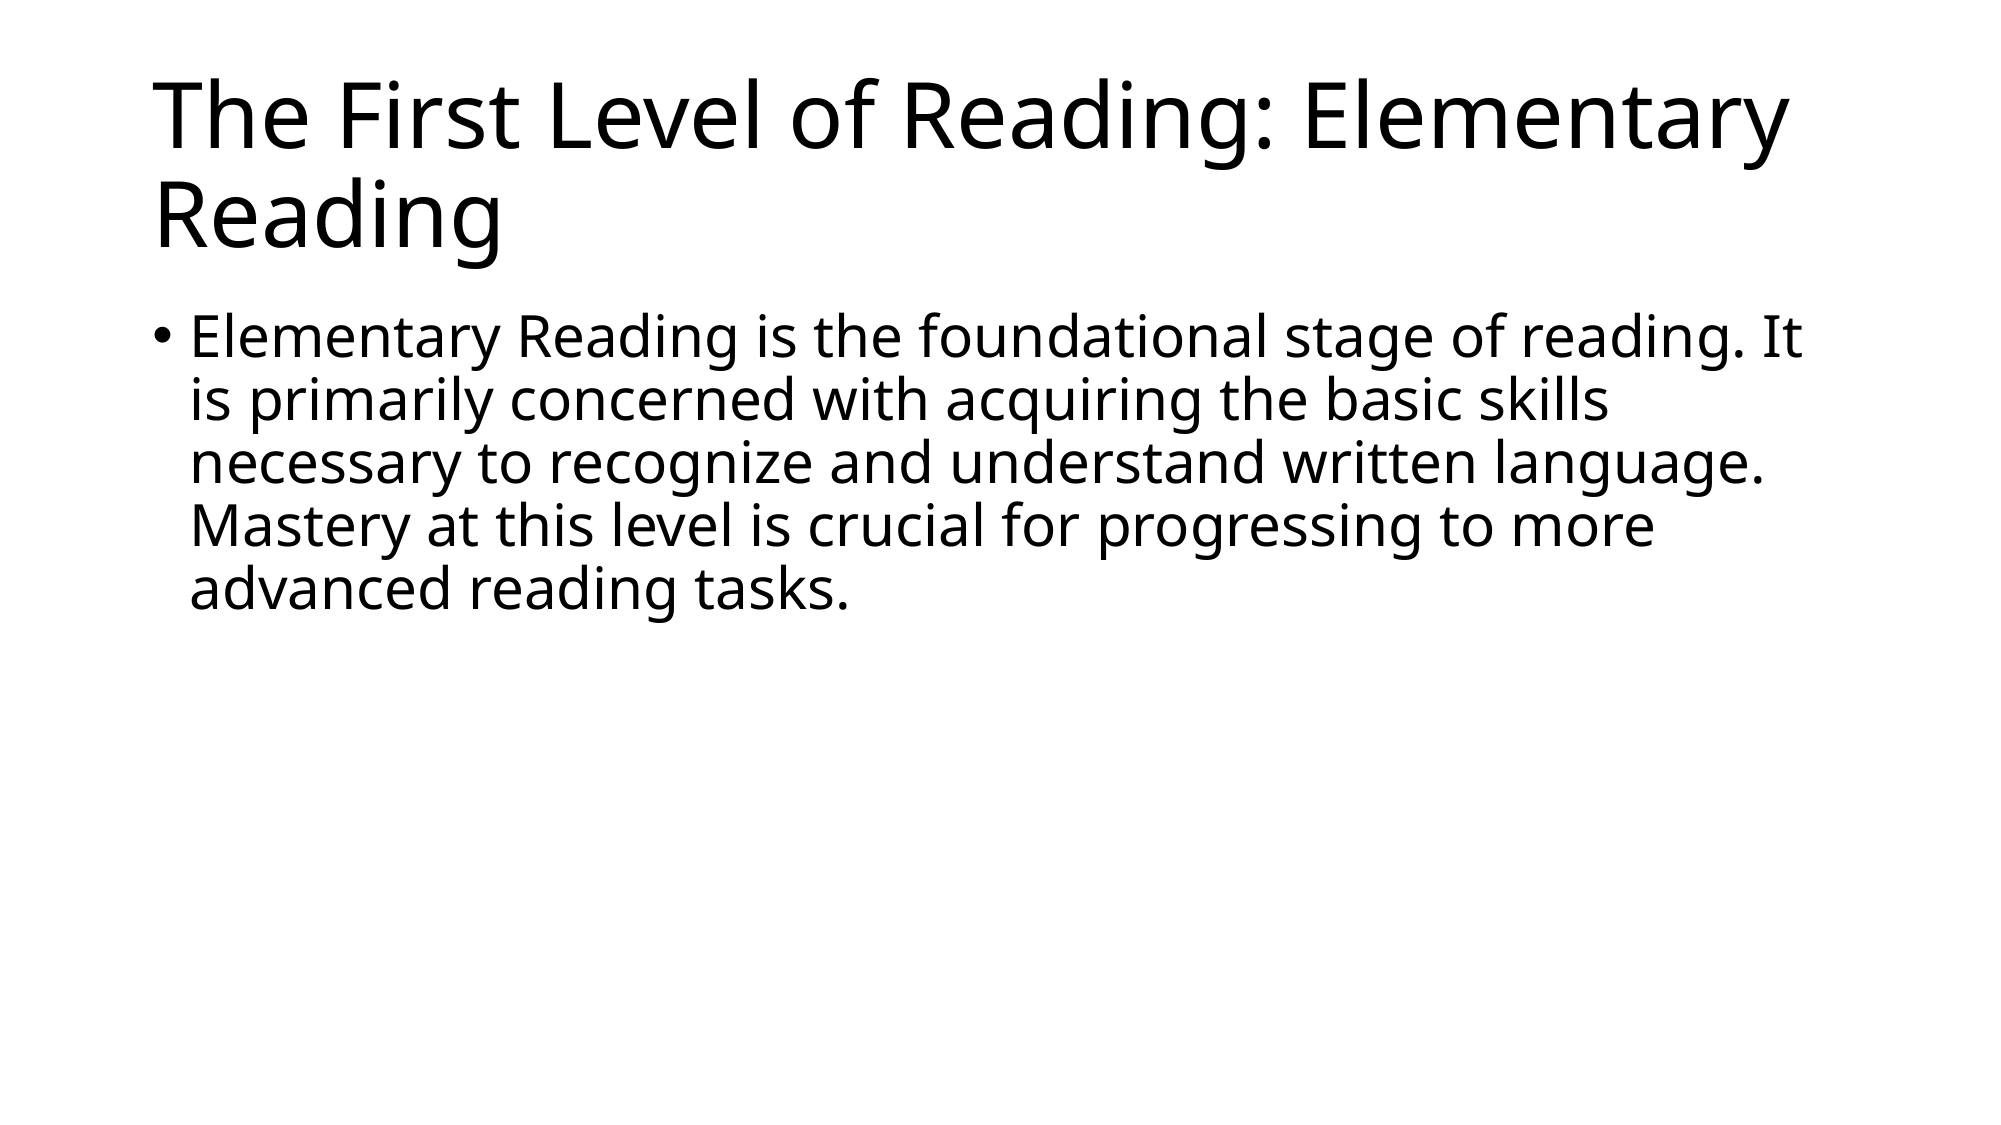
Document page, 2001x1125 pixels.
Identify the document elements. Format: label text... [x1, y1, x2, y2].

list Elementary Reading is the foundational stage of reading. It is primarily concerned with acquiring the basic skills necessary to recognize and understand written language. Mastery at this level is crucial for progressing to more advanced reading tasks. [137, 299, 1863, 1014]
title The First Level of Reading: Elementary Reading [137, 59, 1863, 278]
